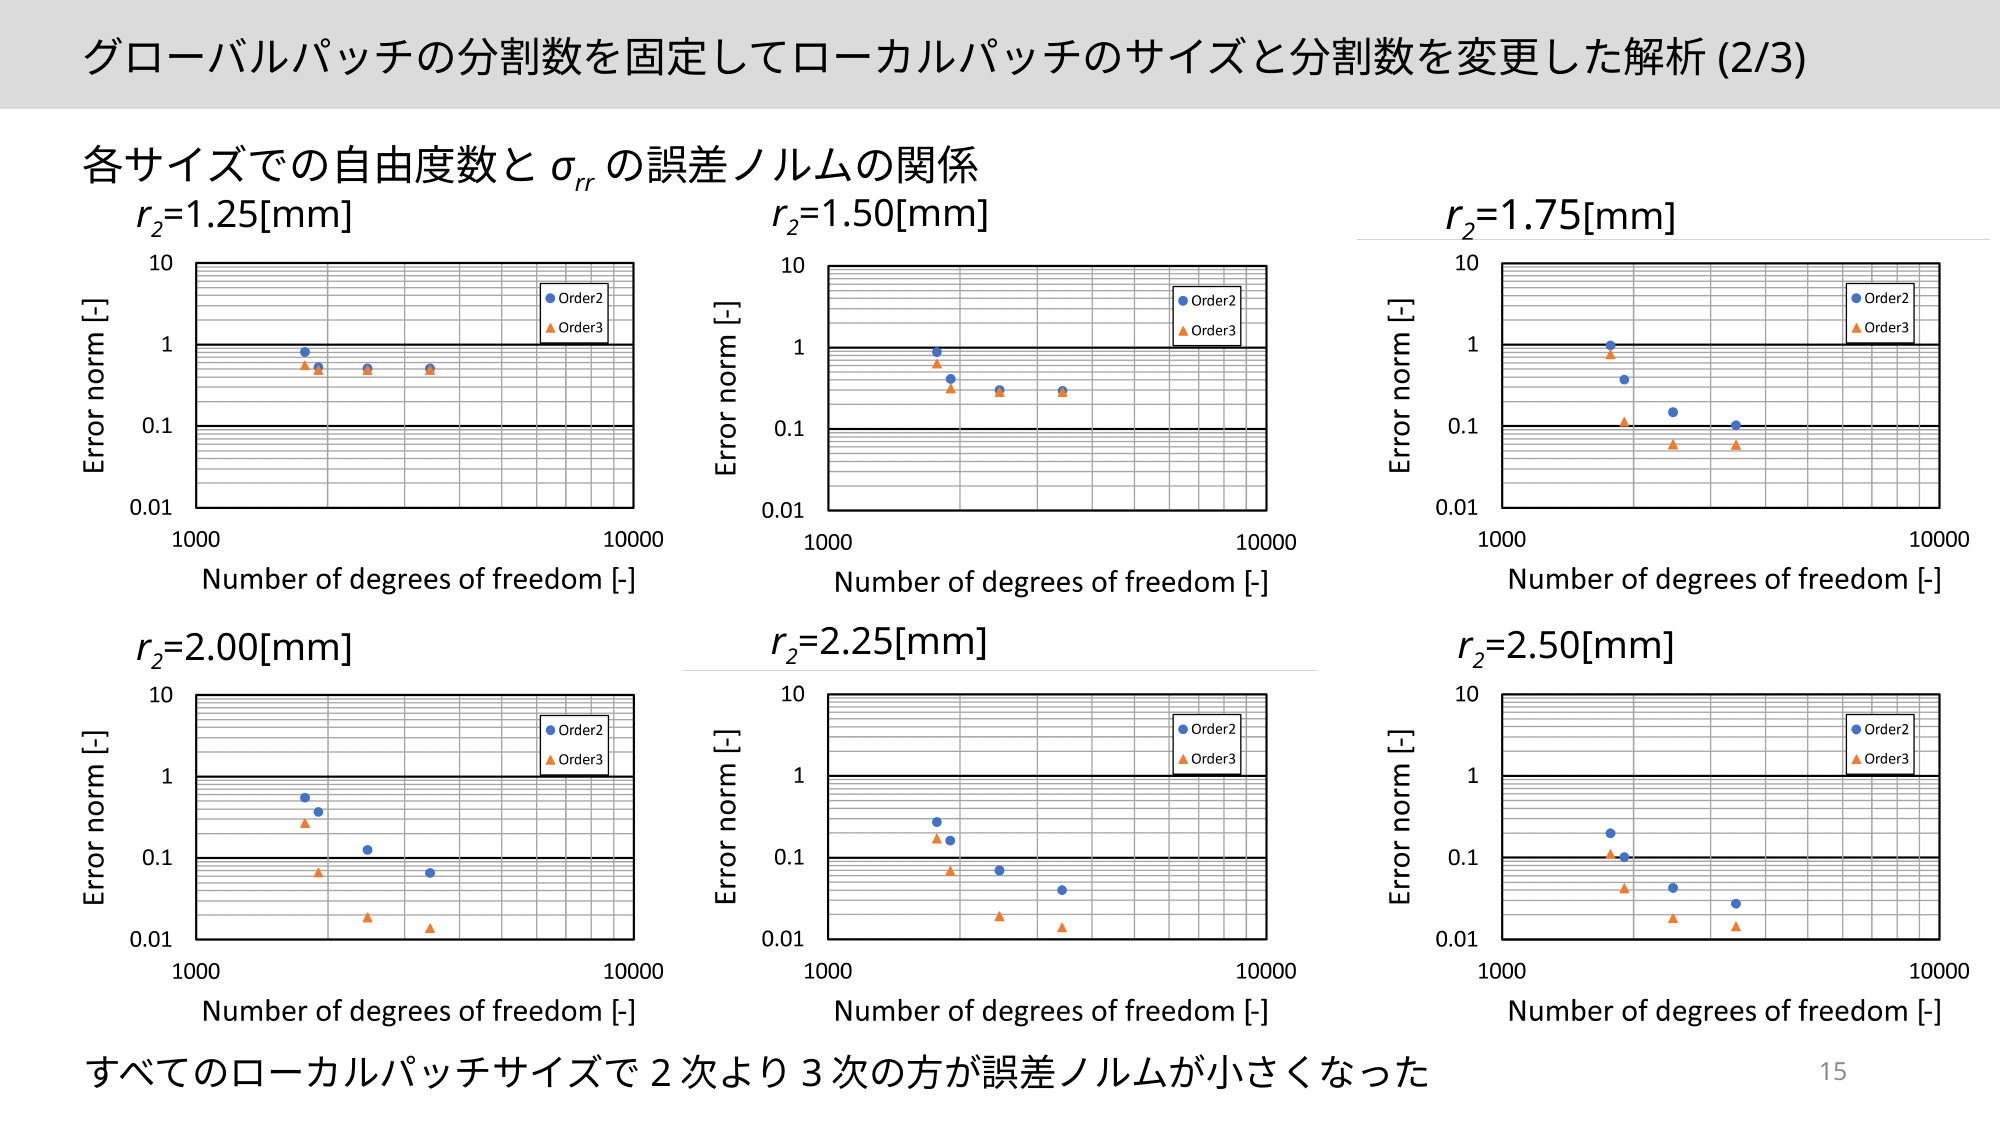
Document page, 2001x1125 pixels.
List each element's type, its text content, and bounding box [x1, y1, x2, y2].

text_box r2=2.50[mm] [1443, 619, 1863, 670]
picture [1356, 239, 1990, 619]
text_box r2=2.00[mm] [121, 619, 541, 671]
picture [1356, 670, 1990, 1051]
picture [51, 239, 1317, 622]
text_box すべてのローカルパッチサイズで2次より3次の方が誤差ノルムが小さくなった [69, 1041, 1968, 1102]
text_box r2=1.25[mm] [121, 183, 541, 239]
text_box r2=1.50[mm] [757, 204, 1177, 242]
text_box グローバルパッチの分割数を固定してローカルパッチのサイズと分割数を変更した解析(2/3) [67, 23, 1967, 89]
text_box 各サイズでの自由度数とσrrの誤差ノルムの関係 [67, 131, 1967, 204]
text_box r2=1.75[mm] [1430, 204, 1850, 239]
text_box r2=2.25[mm] [756, 622, 1176, 670]
text_box [0, 0, 2000, 109]
picture [51, 670, 1317, 1051]
